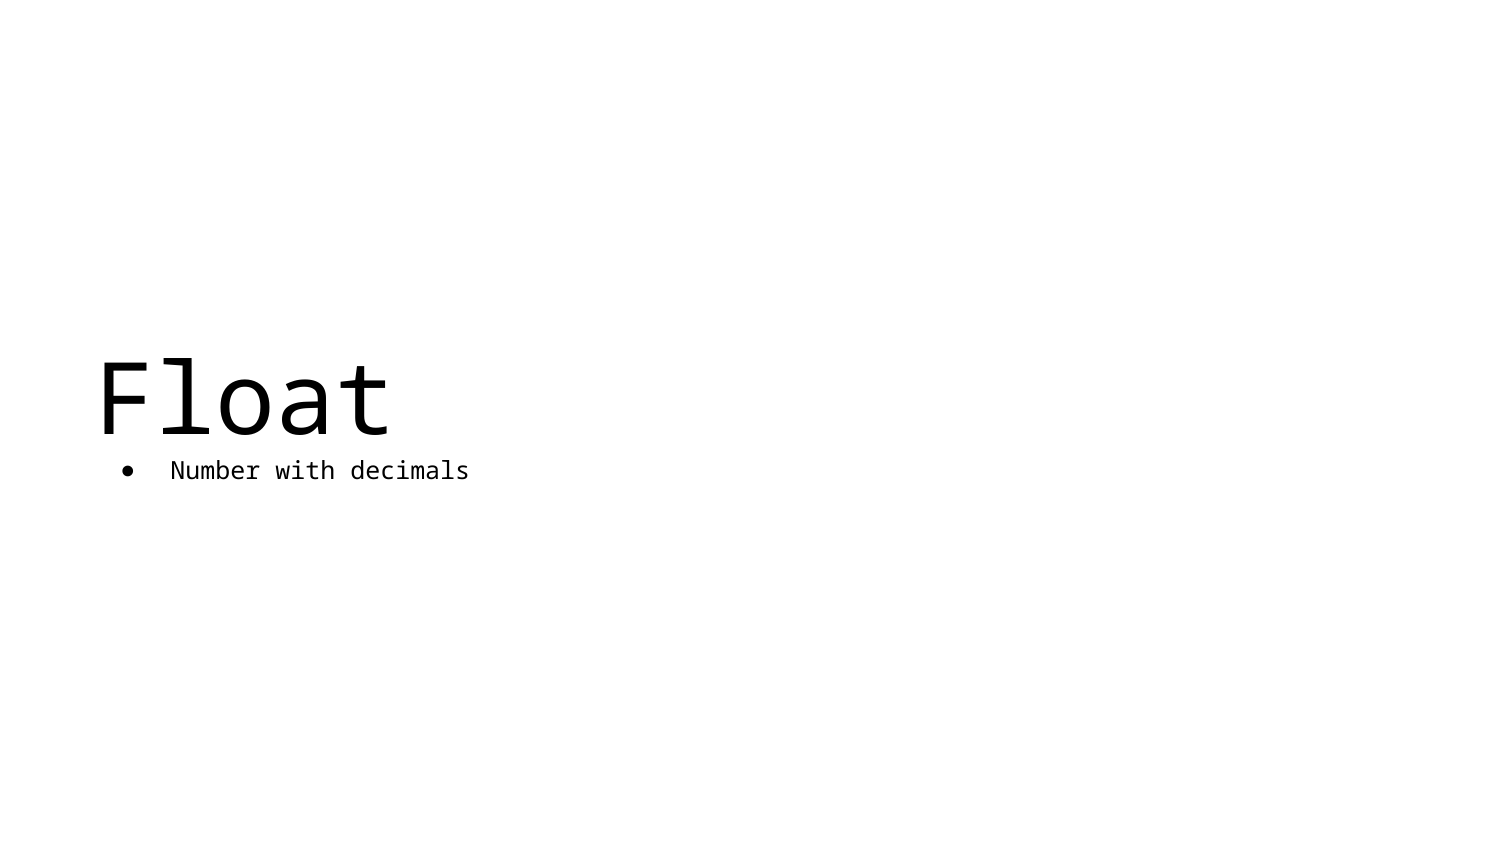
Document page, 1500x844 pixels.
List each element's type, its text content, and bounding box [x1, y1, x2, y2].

title Float Number with decimals [80, 73, 1125, 745]
